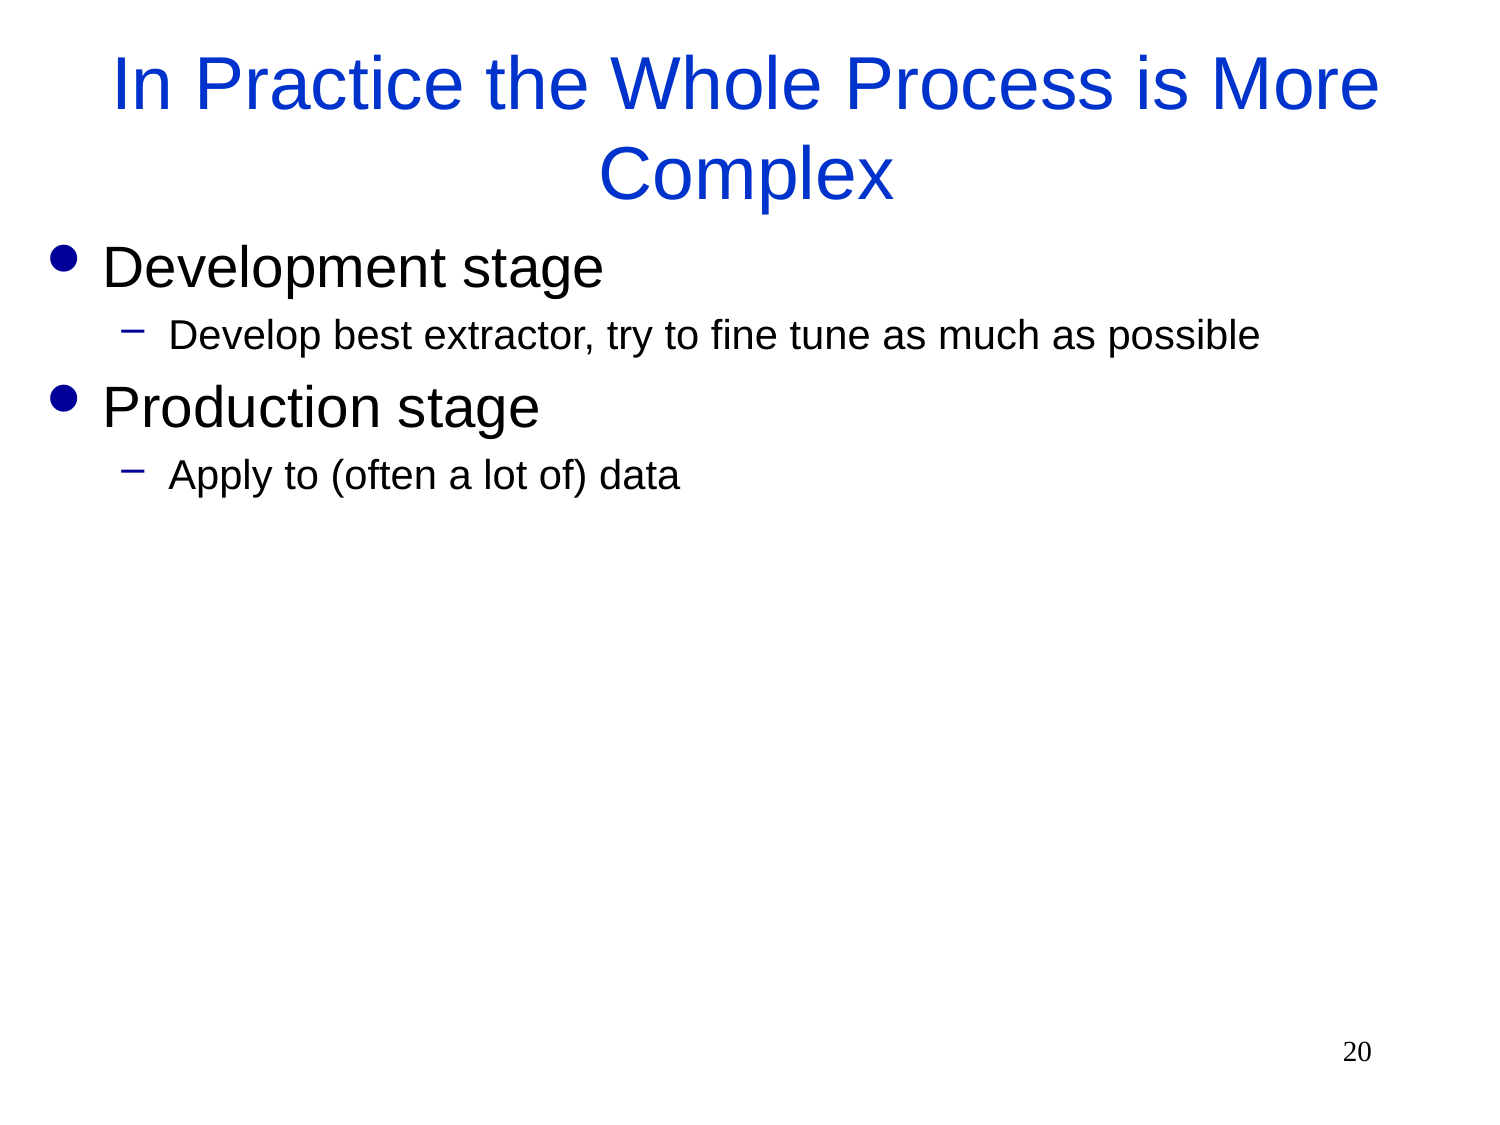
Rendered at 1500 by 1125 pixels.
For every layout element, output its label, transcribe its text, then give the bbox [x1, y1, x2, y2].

slide_number 20 [1074, 1025, 1388, 1100]
list Development stage Develop best extractor, try to fine tune as much as possible Production stage Apply to (often a lot of) data [31, 221, 1467, 1032]
title In Practice the Whole Process is More Complex [27, 80, 1467, 169]
